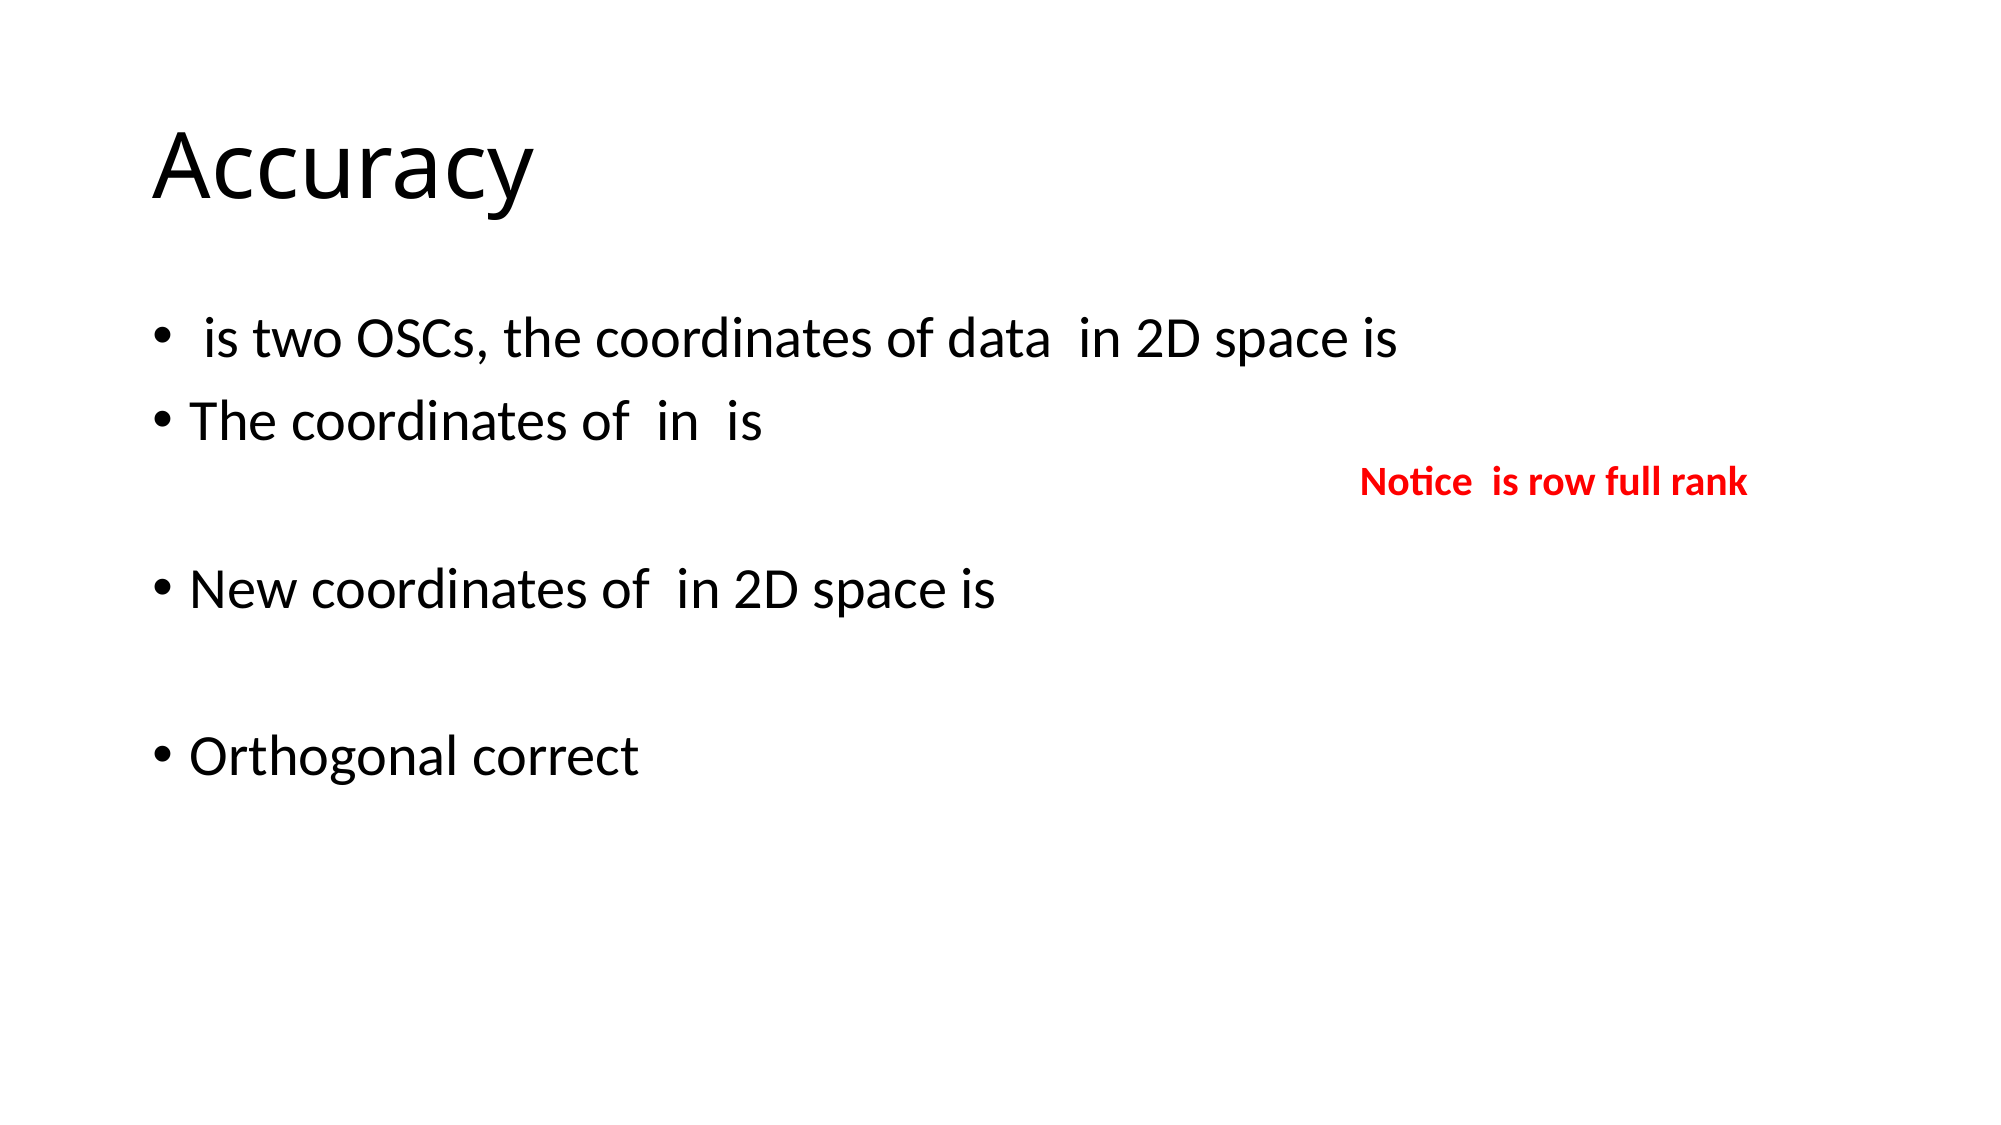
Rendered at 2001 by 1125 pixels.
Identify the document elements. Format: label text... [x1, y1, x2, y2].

title Accuracy [137, 59, 1863, 278]
